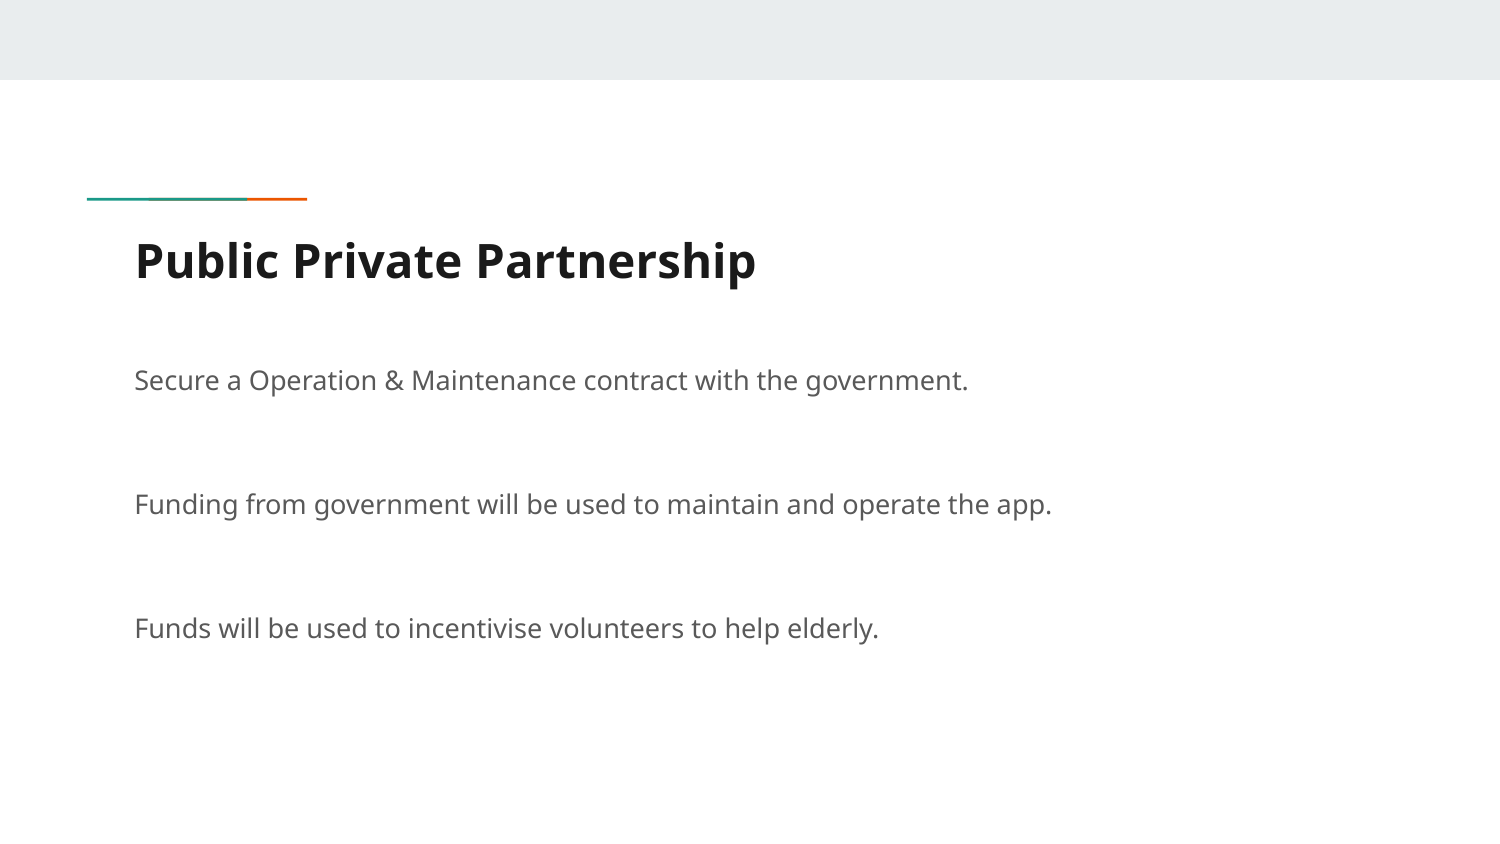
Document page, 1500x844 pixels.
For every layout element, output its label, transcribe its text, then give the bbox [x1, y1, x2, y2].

list Secure a Operation & Maintenance contract with the government. Funding from government will be used to maintain and operate the app. Funds will be used to incentivise volunteers to help elderly. [119, 343, 1381, 715]
title Public Private Partnership [119, 216, 1381, 305]
